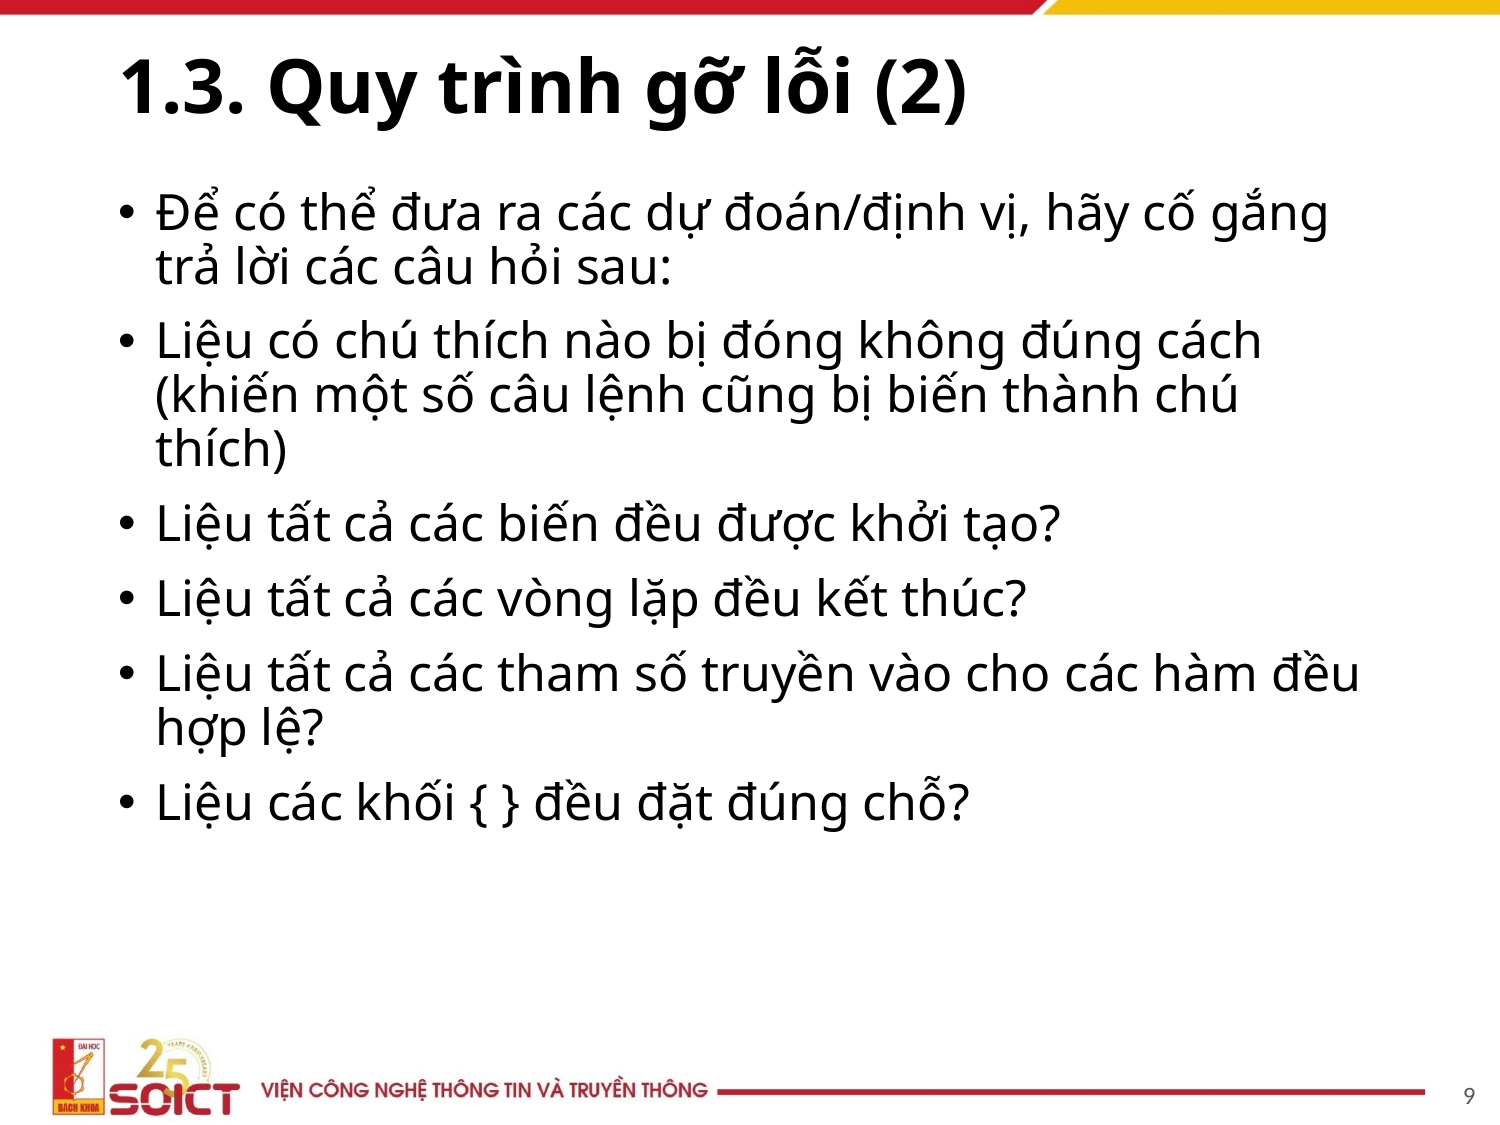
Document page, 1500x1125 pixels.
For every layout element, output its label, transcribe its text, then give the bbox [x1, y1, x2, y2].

slide_number 9 [1303, 1064, 1491, 1125]
list Để có thể đưa ra các dự đoán/định vị, hãy cố gắng trả lời các câu hỏi sau: Liệu có chú thích nào bị đóng không đúng cách (khiến một số câu lệnh cũng bị biến thành chú thích) Liệu tất cả các biến đều được khởi tạo? Liệu tất cả các vòng lặp đều kết thúc? Liệu tất cả các tham số truyền vào cho các hàm đều hợp lệ? Liệu các khối { } đều đặt đúng chỗ? [103, 179, 1397, 997]
title 1.3. Quy trình gỡ lỗi (2) [103, 24, 1397, 155]
picture [0, 0, 1500, 1125]
